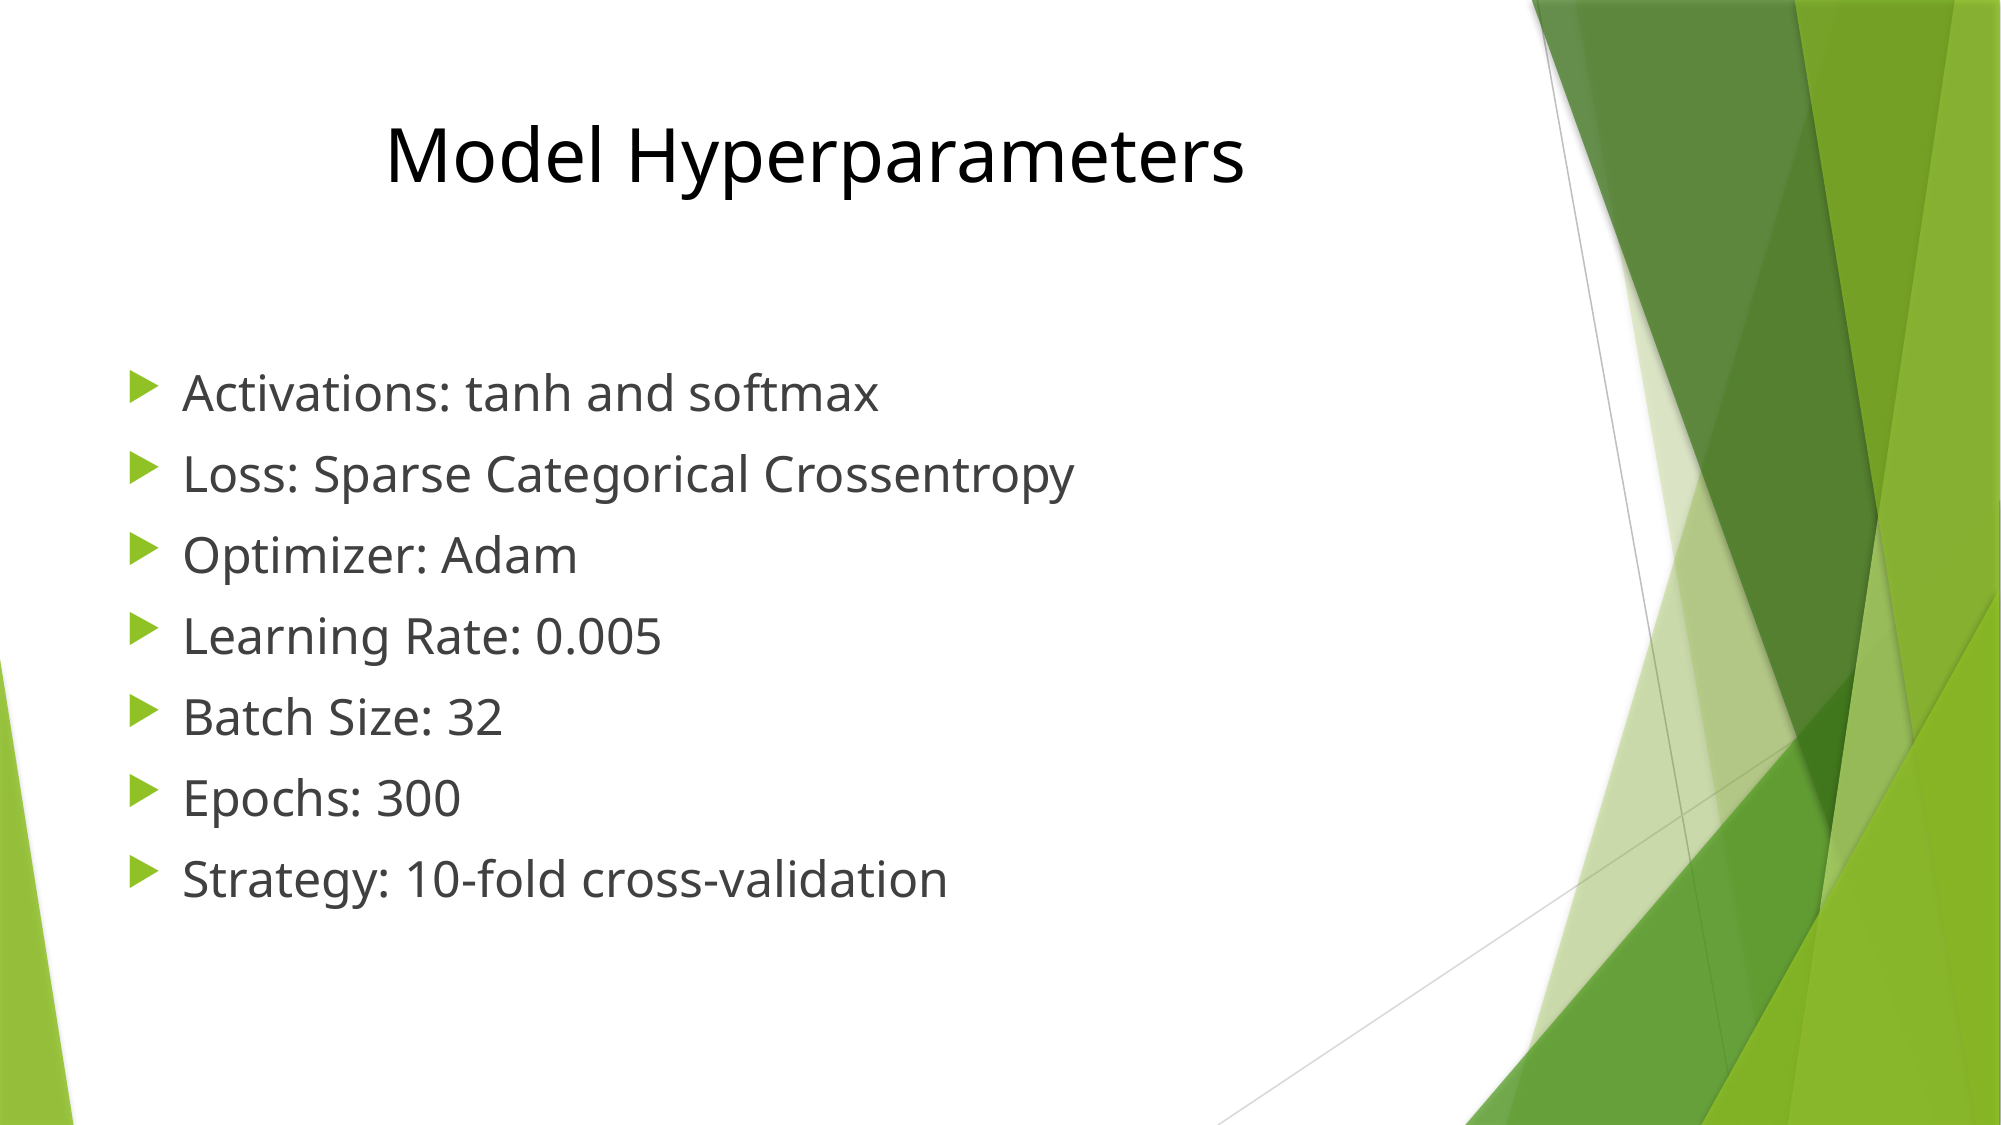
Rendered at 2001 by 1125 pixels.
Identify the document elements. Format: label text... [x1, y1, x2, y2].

list Activations: tanh and softmax Loss: Sparse Categorical Crossentropy Optimizer: Adam Learning Rate: 0.005 Batch Size: 32 Epochs: 300 Strategy: 10-fold cross-validation [111, 354, 1522, 992]
title Model Hyperparameters [111, 99, 1522, 317]
